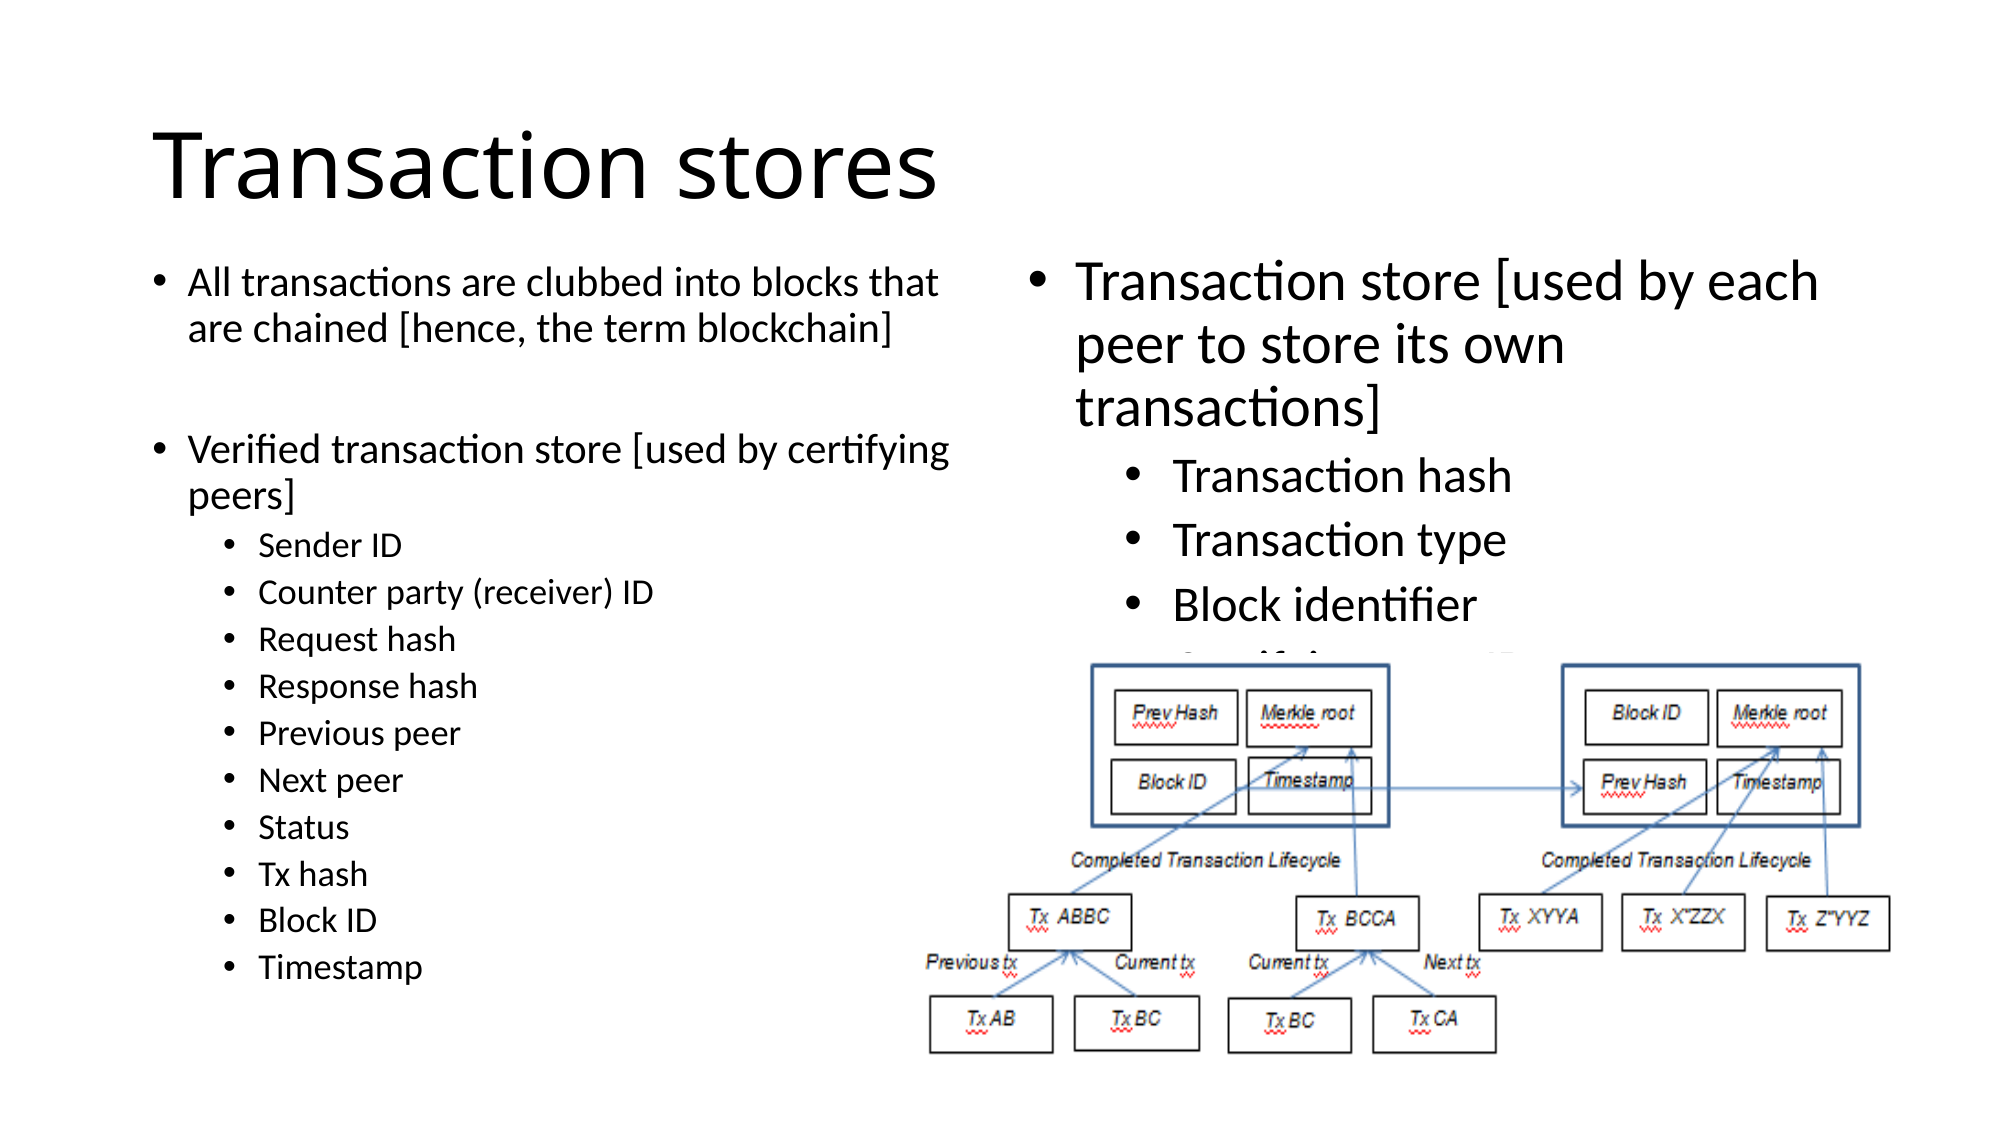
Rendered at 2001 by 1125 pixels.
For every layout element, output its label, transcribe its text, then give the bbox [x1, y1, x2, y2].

title Transaction stores [137, 59, 1863, 278]
picture [915, 653, 1900, 1063]
list Transaction store [used by each peer to store its own transactions] Transaction hash Transaction type Block identifier Certifying peer ID Counter party (receiver) ID Sender ID Timestamp [1012, 242, 1900, 653]
list All transactions are clubbed into blocks that are chained [hence, the term blockchain] Verified transaction store [used by certifying peers] Sender ID Counter party (receiver) ID Request hash Response hash Previous peer Next peer Status Tx hash Block ID Timestamp [137, 252, 988, 1014]
